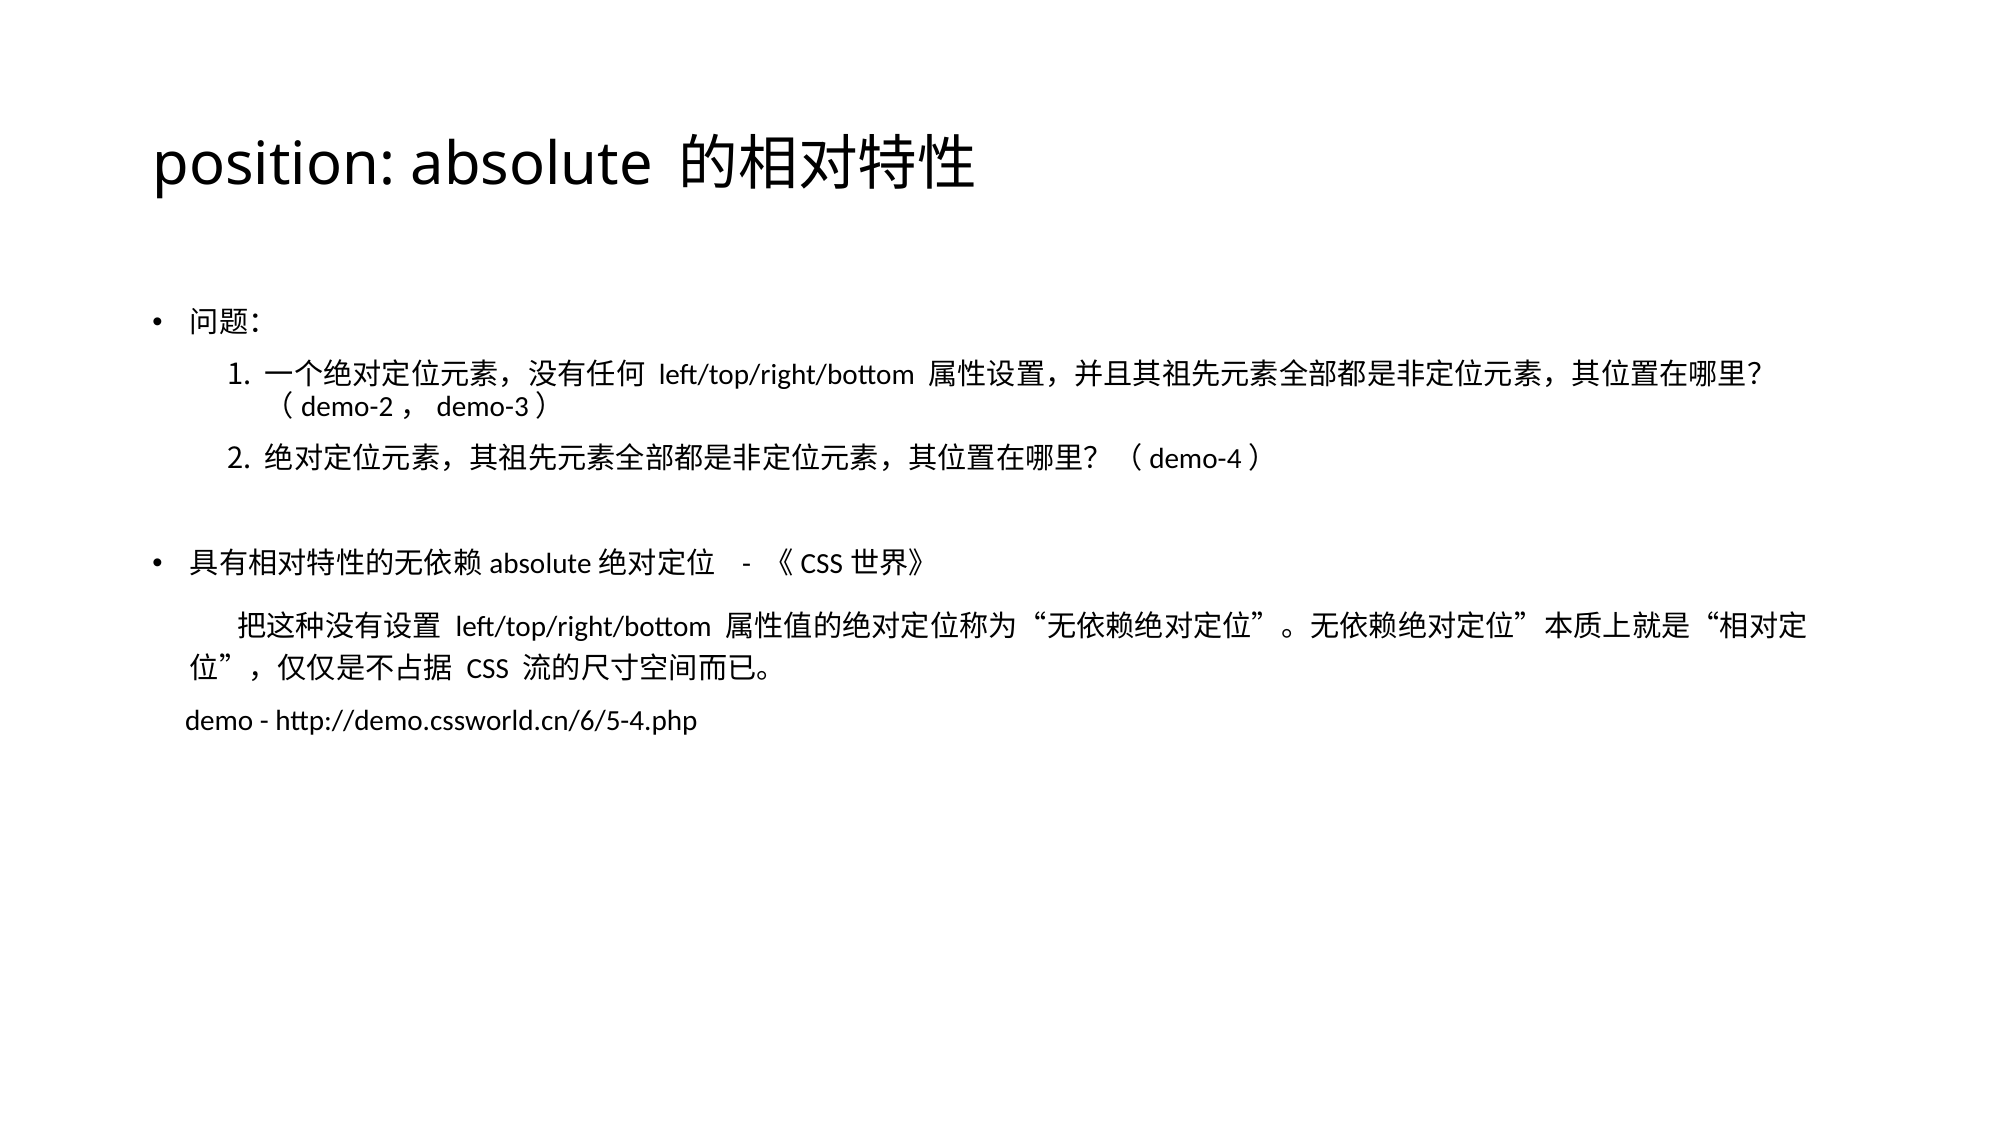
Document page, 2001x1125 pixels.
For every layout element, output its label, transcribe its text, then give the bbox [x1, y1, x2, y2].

list 问题： 一个绝对定位元素，没有任何 left/top/right/bottom 属性设置，并且其祖先元素全部都是非定位元素，其位置在哪里？（demo-2，demo-3） 绝对定位元素，其祖先元素全部都是非定位元素，其位置在哪里？（demo-4） 具有相对特性的无依赖absolute绝对定位 - 《CSS世界》 把这种没有设置 left/top/right/bottom 属性值的绝对定位称为“无依赖绝对定位”。无依赖绝对定位”本质上就是“相对定位”，仅仅是不占据 CSS 流的尺寸空间而已。 demo - http://demo.cssworld.cn/6/5-4.php [137, 299, 1863, 1034]
title position: absolute 的相对特性 [137, 59, 1863, 278]
